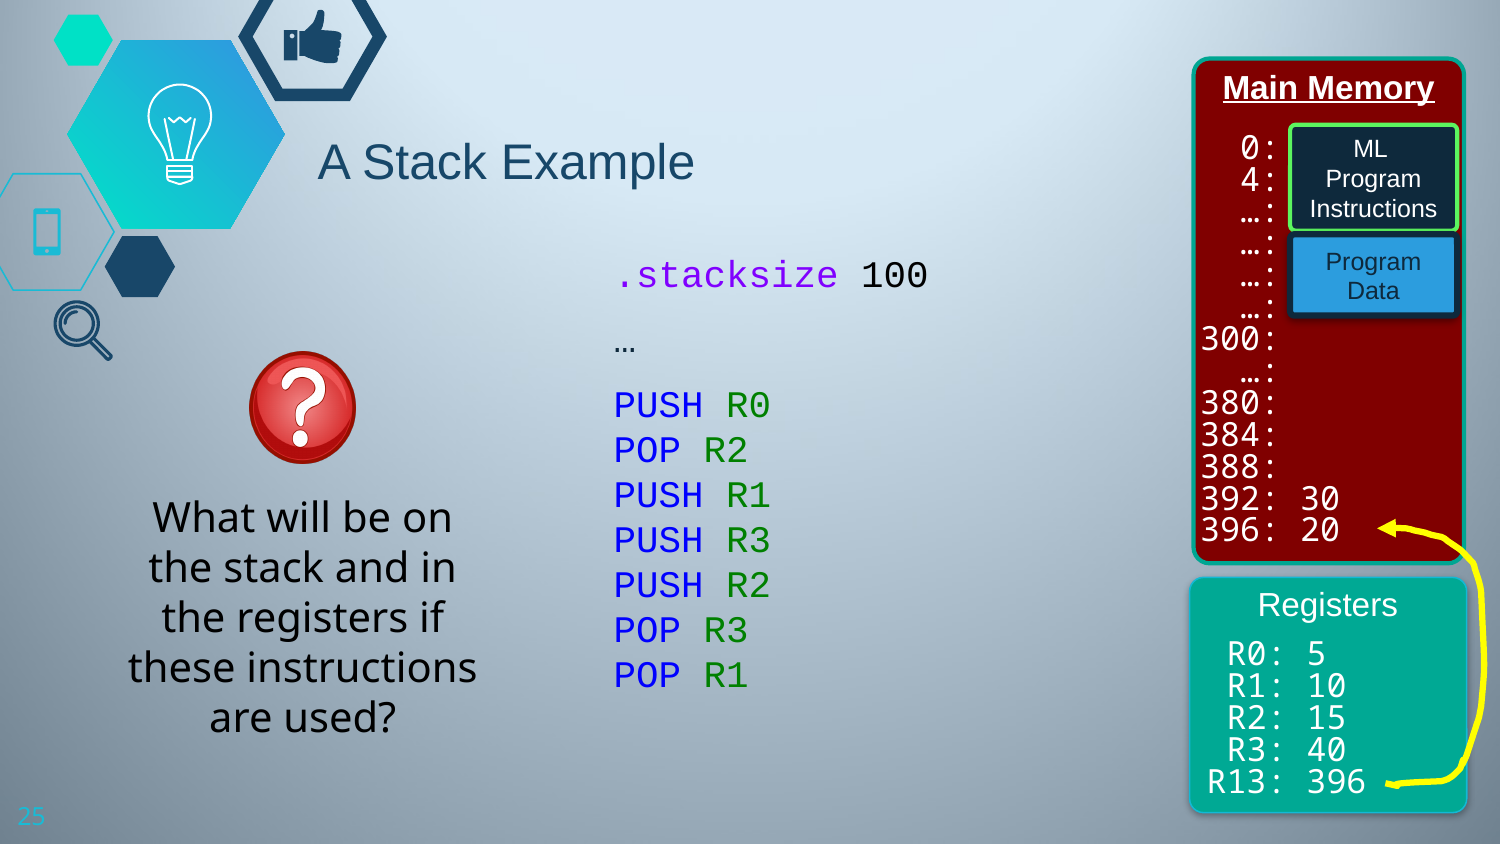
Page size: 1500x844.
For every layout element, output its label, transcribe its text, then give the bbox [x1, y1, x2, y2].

picture [253, 0, 372, 88]
picture [0, 175, 112, 289]
text_box [1378, 555, 1487, 743]
text_box .stacksize 100 … PUSH R0 POP R2 PUSH R1 PUSH R3 PUSH R2 POP R3 POP R1 [598, 243, 998, 703]
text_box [102, 351, 503, 752]
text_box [1189, 575, 1467, 813]
slide_number 25 [2, 785, 93, 844]
picture [0, 0, 1500, 844]
text_box A Stack Example [302, 98, 1080, 205]
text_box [1085, 58, 1465, 564]
